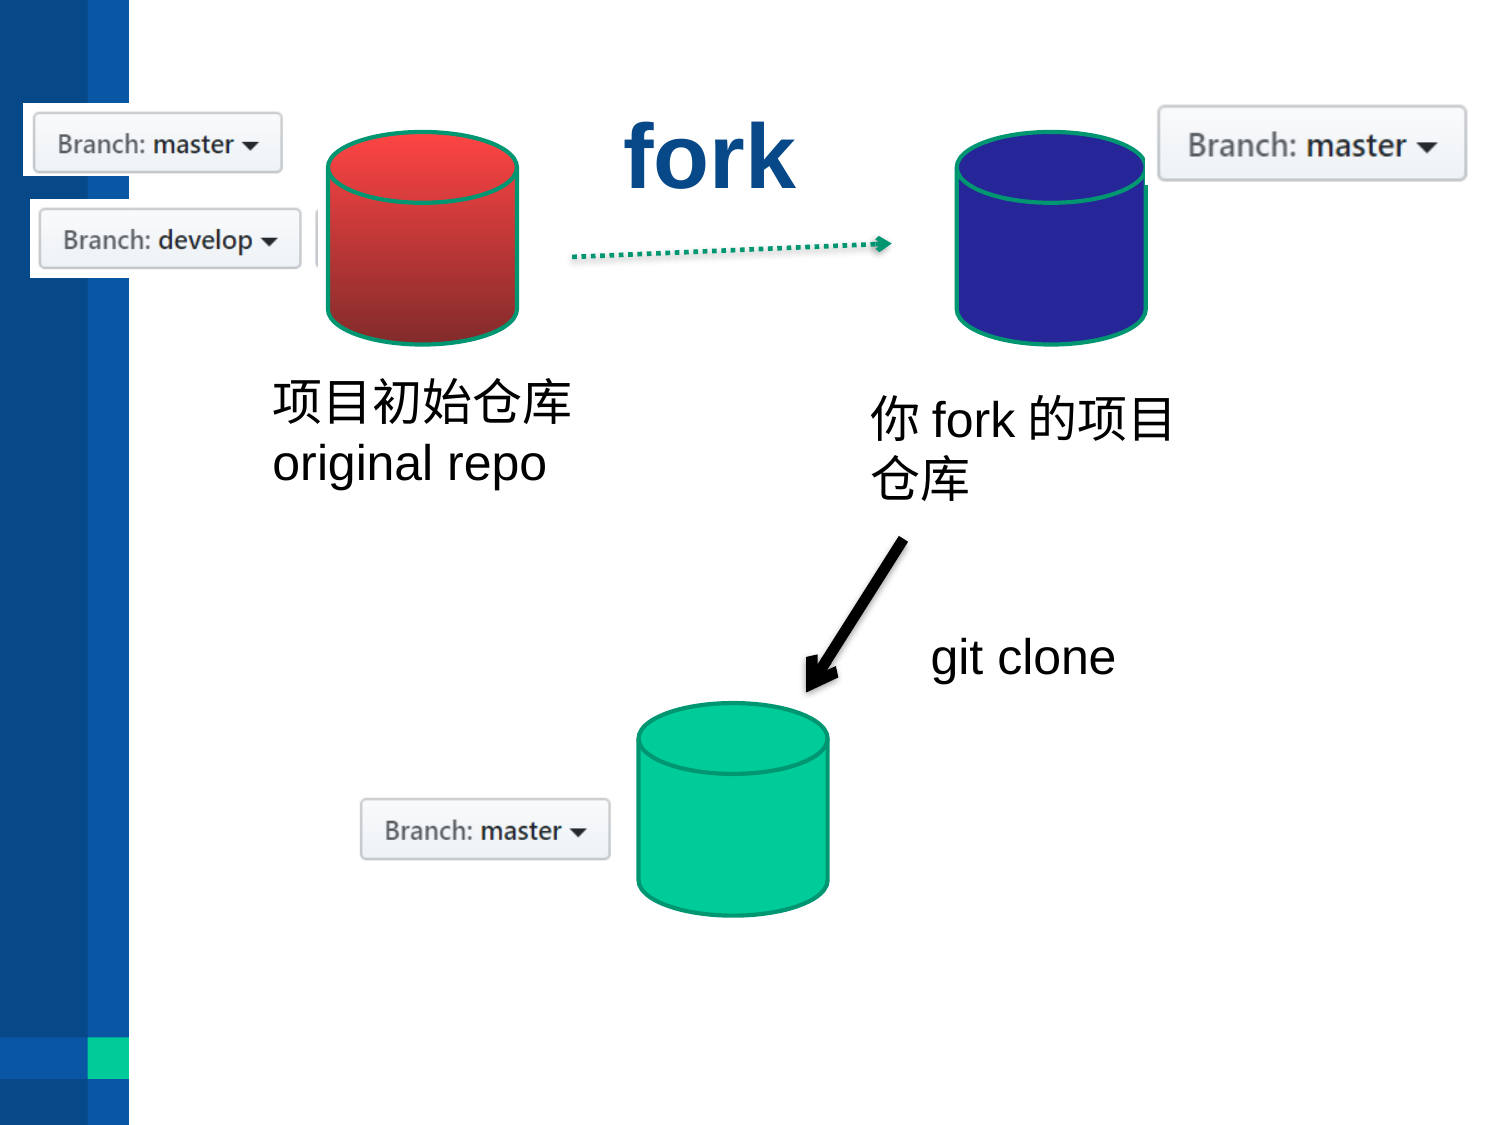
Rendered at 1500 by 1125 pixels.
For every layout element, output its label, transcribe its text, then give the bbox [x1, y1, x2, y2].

text_box [636, 700, 830, 918]
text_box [571, 243, 892, 258]
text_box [806, 538, 904, 693]
title fork [608, 117, 930, 230]
picture [22, 102, 294, 176]
text_box git clone [915, 616, 1146, 692]
text_box 项目初始仓库 original repo [257, 363, 621, 498]
picture [30, 198, 318, 278]
picture [350, 789, 621, 863]
text_box [325, 129, 520, 347]
picture [1145, 94, 1480, 185]
text_box 你fork的项目仓库 [855, 380, 1218, 516]
text_box [954, 129, 1148, 347]
